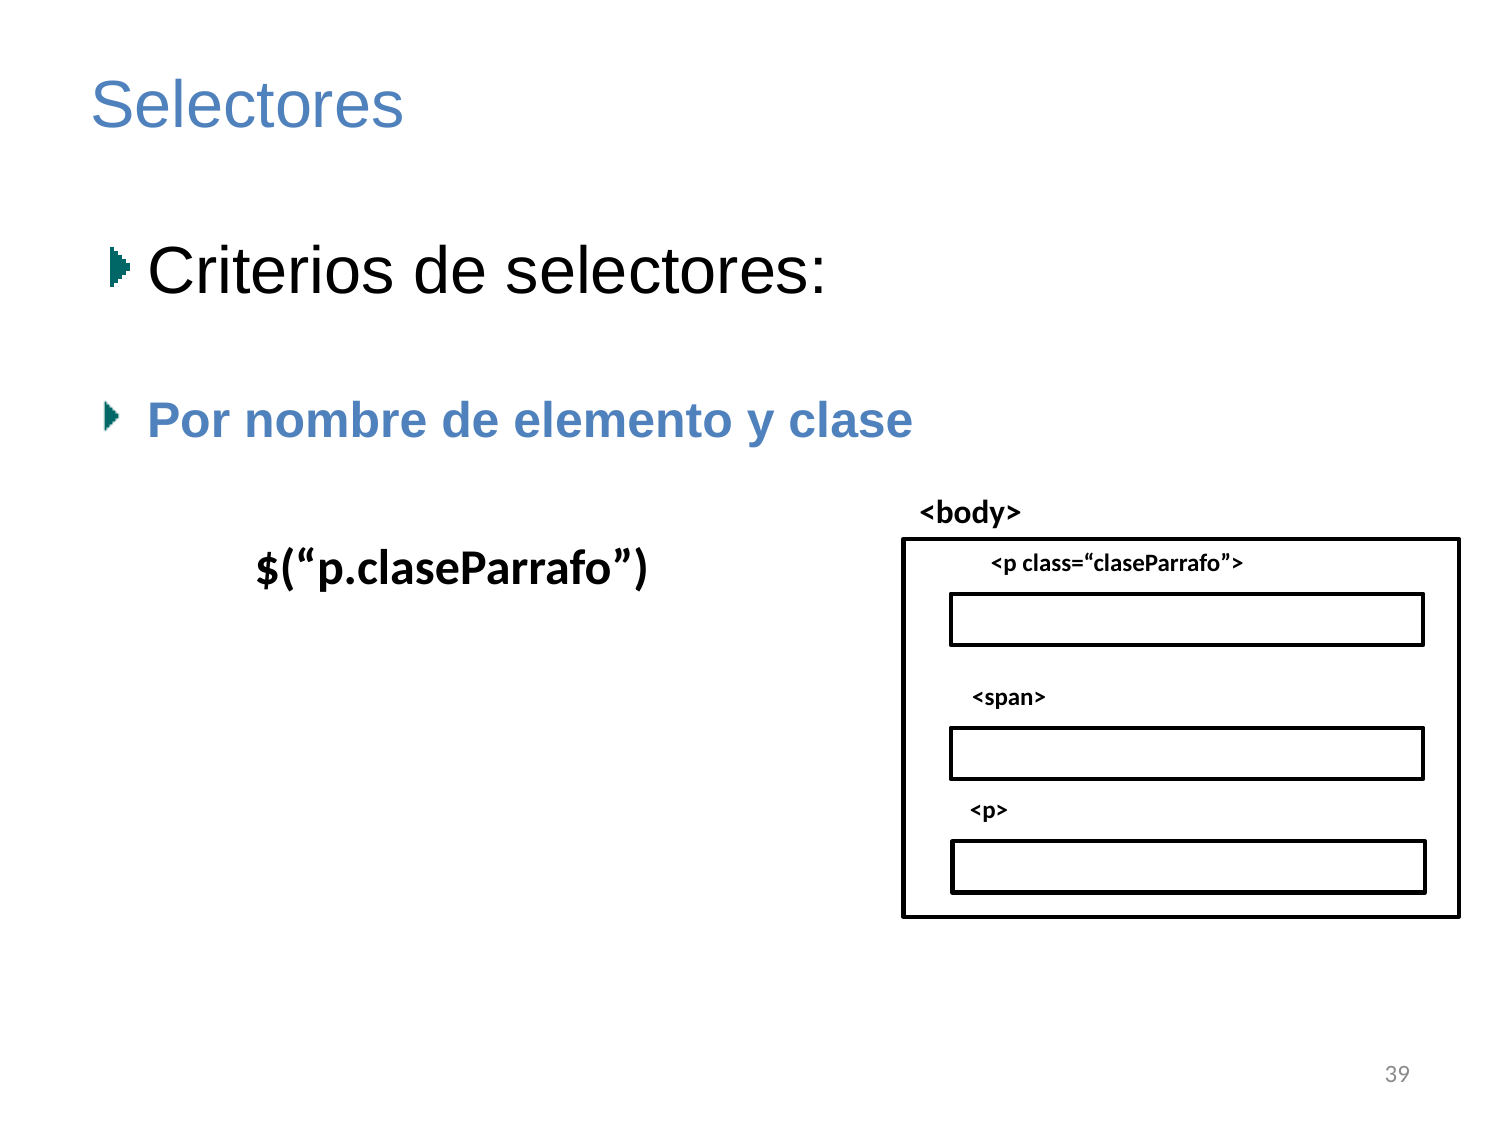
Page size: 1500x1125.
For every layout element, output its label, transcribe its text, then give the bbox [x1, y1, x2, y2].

text_box [949, 726, 1425, 781]
text_box [949, 592, 1425, 647]
list Criterios de selectores: Por nombre de elemento y clase [75, 219, 1423, 528]
picture [90, 243, 138, 291]
text_box $(“p.claseParrafo”) [239, 527, 665, 602]
text_box <p> [955, 786, 1024, 832]
picture [90, 399, 126, 435]
text_box [901, 537, 1461, 919]
text_box [950, 839, 1427, 895]
text_box <span> [957, 672, 1062, 718]
title Selectores [74, 31, 1256, 172]
slide_number 39 [1074, 1042, 1425, 1103]
text_box <p class=“claseParrafo”> [976, 538, 1260, 584]
text_box <body> [904, 483, 1037, 538]
